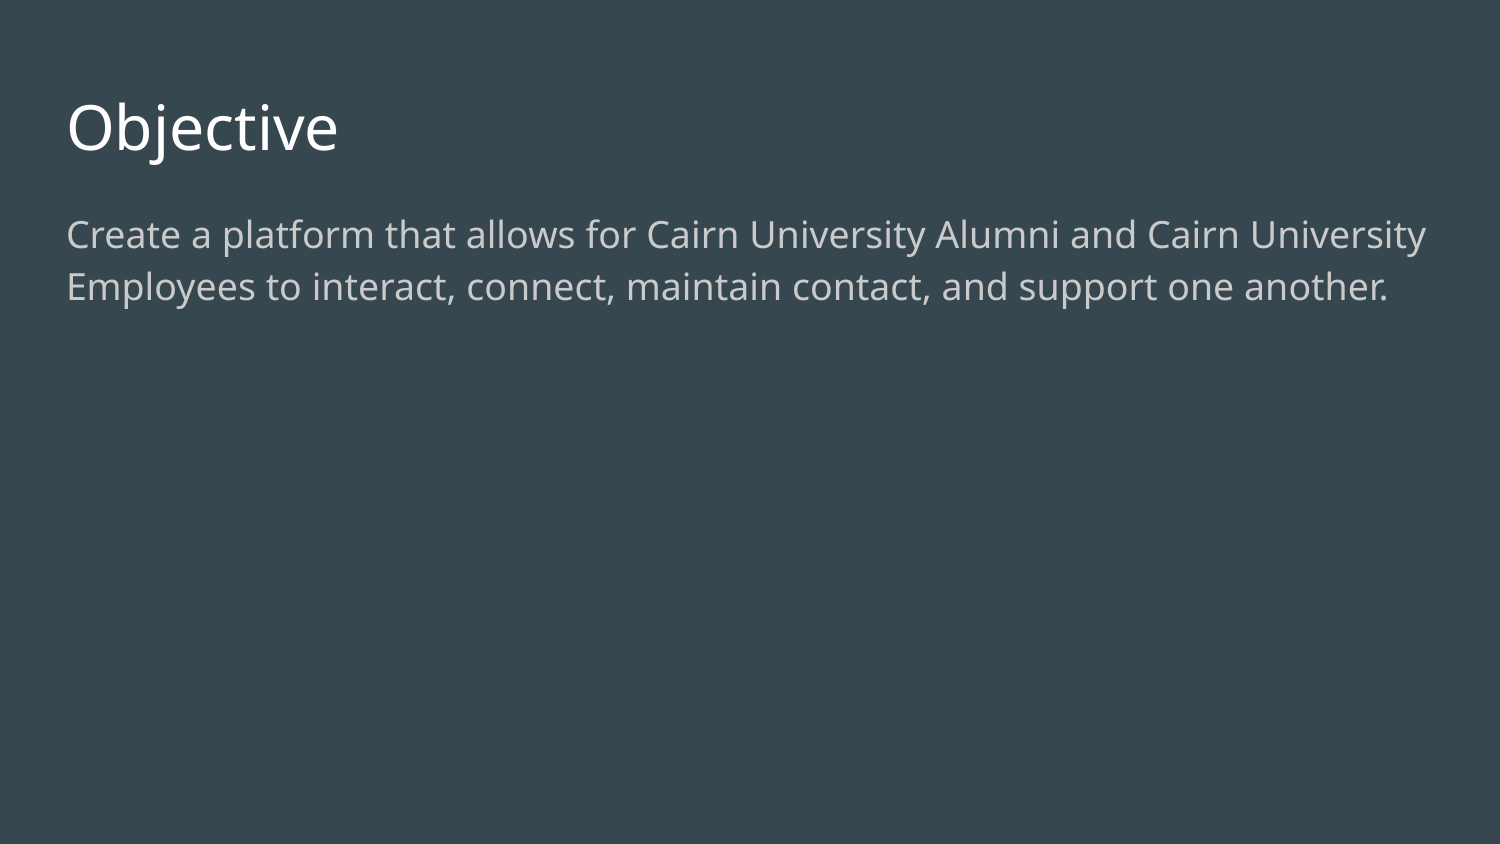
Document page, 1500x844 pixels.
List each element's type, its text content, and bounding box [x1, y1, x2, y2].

list Create a platform that allows for Cairn University Alumni and Cairn University Employees to interact, connect, maintain contact, and support one another. [51, 189, 1449, 750]
title Objective [51, 72, 1449, 167]
